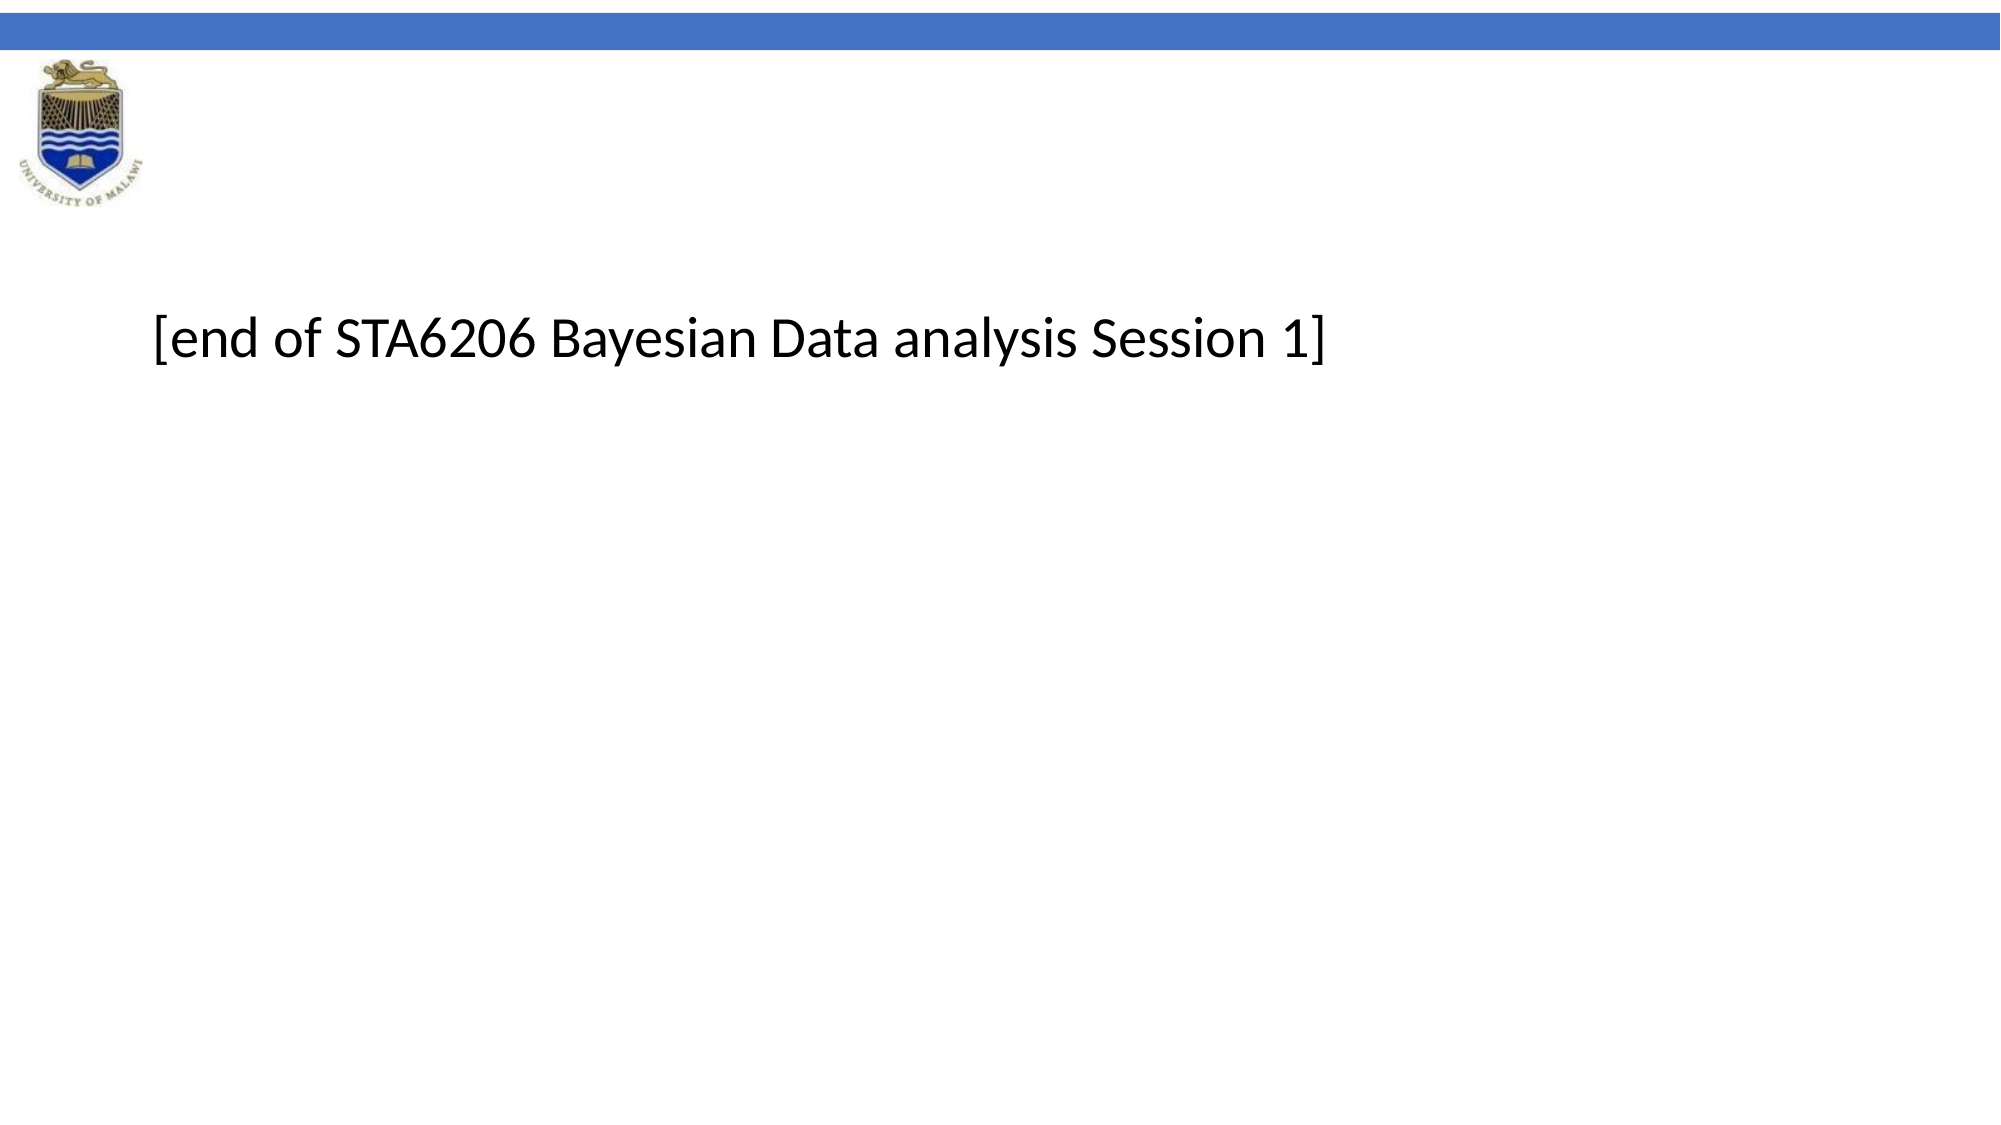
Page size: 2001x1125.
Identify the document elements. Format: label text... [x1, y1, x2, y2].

list [end of STA6206 Bayesian Data analysis Session 1] [137, 299, 1863, 1066]
picture [19, 59, 143, 207]
